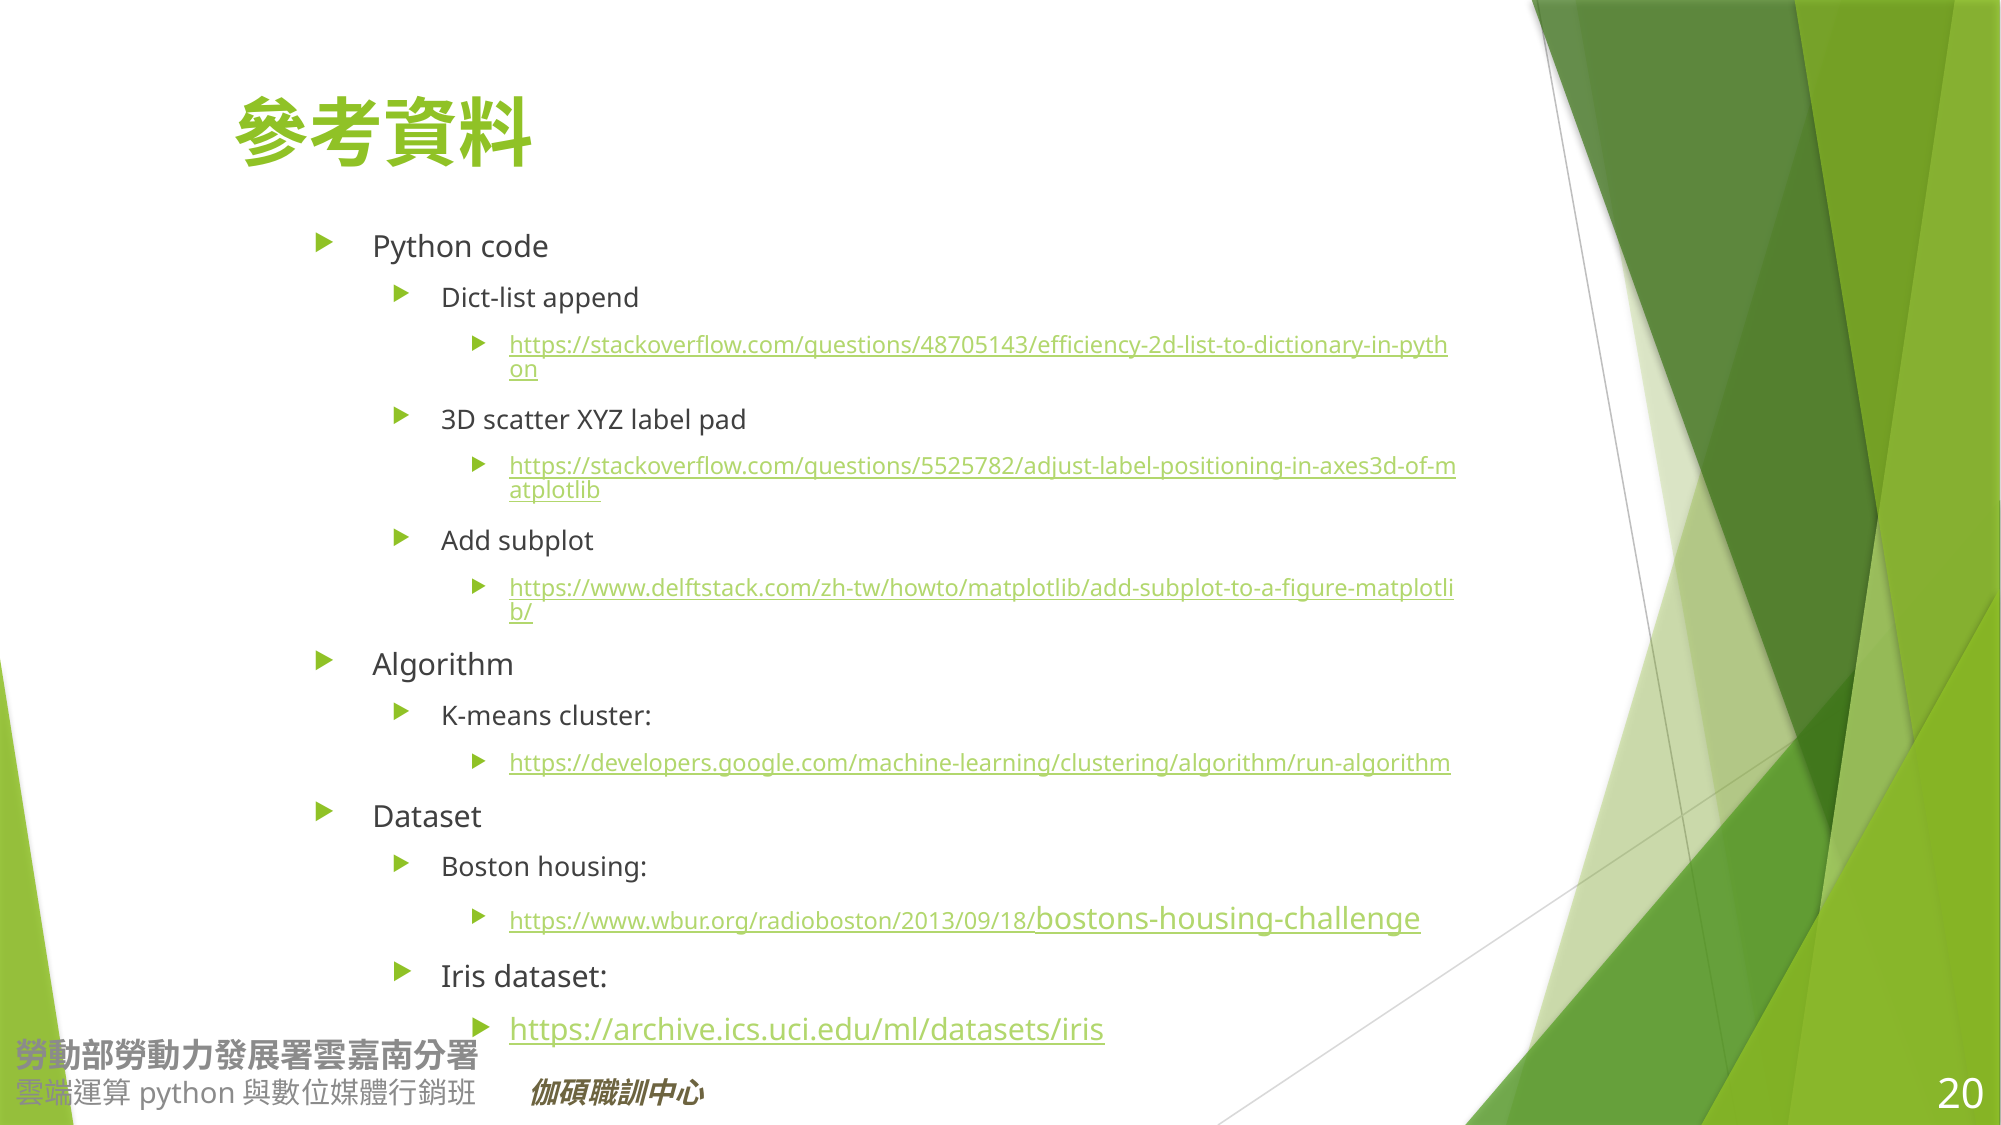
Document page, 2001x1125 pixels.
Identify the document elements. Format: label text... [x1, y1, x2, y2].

slide_number 20 [1887, 1065, 2000, 1125]
title 參考資料 [218, 77, 561, 213]
list Python code Dict-list append https://stackoverflow.com/questions/48705143/efficiency-2d-list-to-dictionary-in-python 3D scatter XYZ label pad https://stackoverflow.com/questions/5525782/adjust-label-positioning-in-axes3d-of-matplotlib Add subplot https://www.delftstack.com/zh-tw/howto/matplotlib/add-subplot-to-a-figure-matplotlib/ Algorithm K-means cluster: https://developers.google.com/machine-learning/clustering/algorithm/run-algorithm Dataset Boston housing: https://www.wbur.org/radioboston/2013/09/18/bostons-housing-challenge Iris dataset: https://archive.ics.uci.edu/ml/datasets/iris [298, 219, 1473, 1024]
